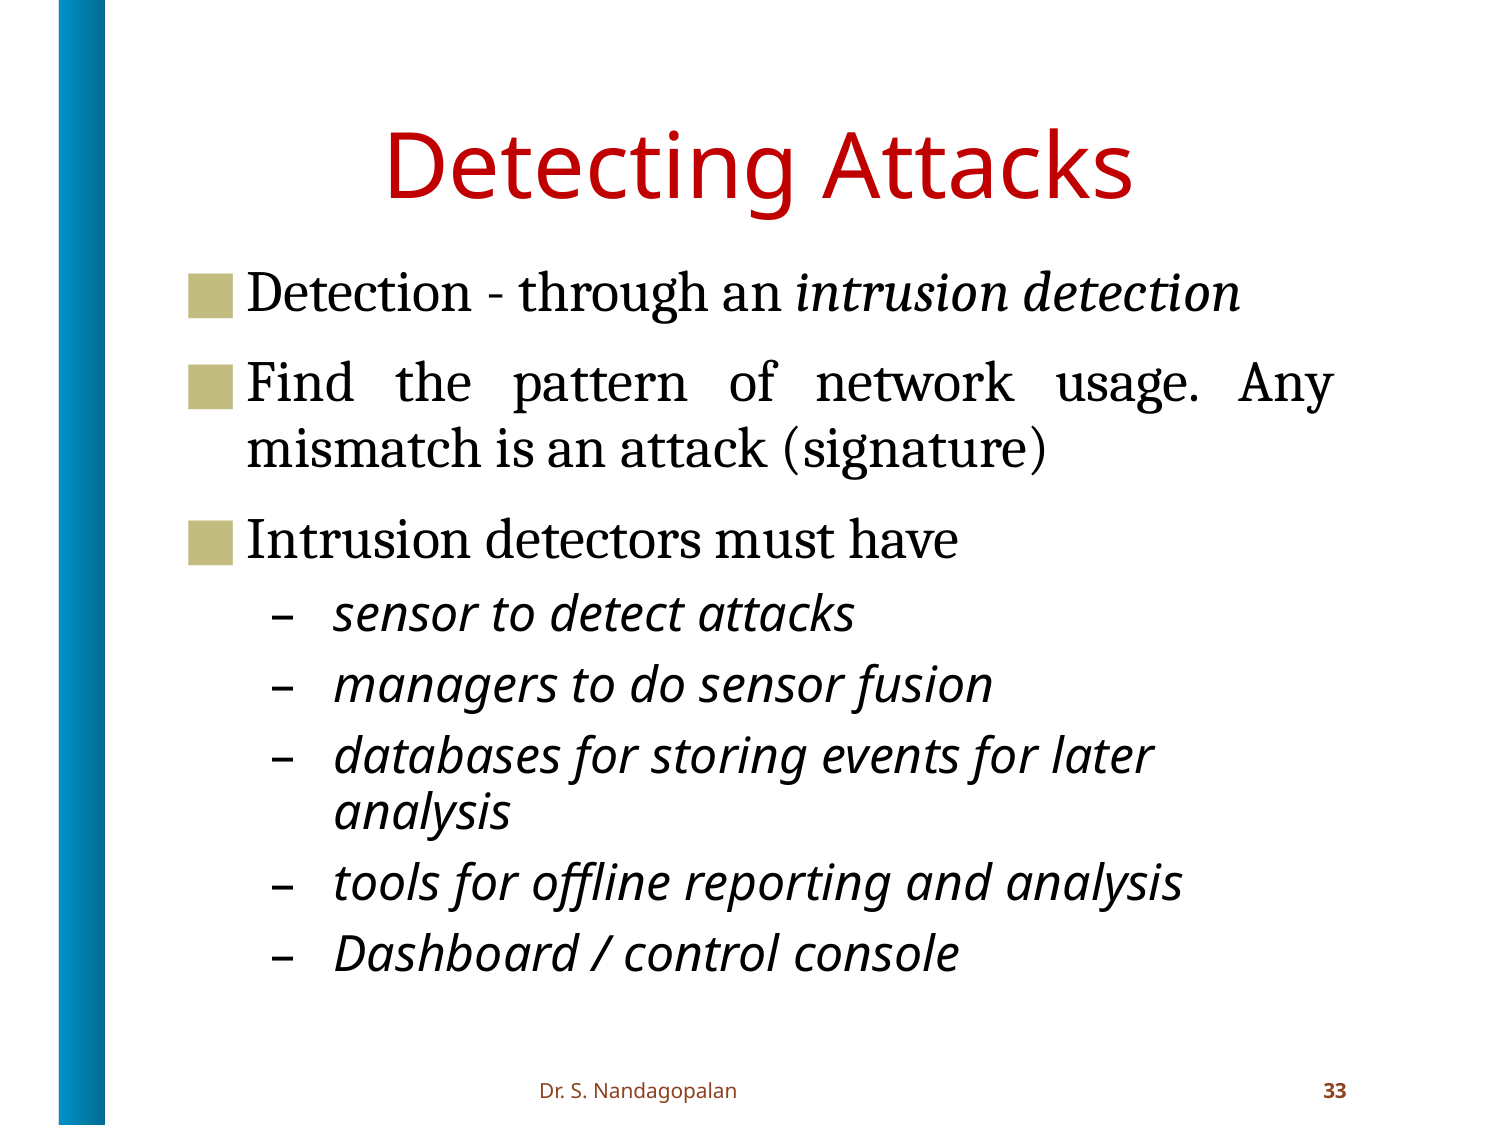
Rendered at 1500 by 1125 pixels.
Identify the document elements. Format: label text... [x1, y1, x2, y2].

footer Dr. S. Nandagopalan [524, 1058, 1129, 1125]
title Detecting Attacks [168, 112, 1351, 251]
slide_number 33 [1165, 1058, 1362, 1125]
list Detection - through an intrusion detection Find the pattern of network usage. Any mismatch is an attack (signature) Intrusion detectors must have sensor to detect attacks managers to do sensor fusion databases for storing events for later analysis tools for offline reporting and analysis Dashboard / control console [168, 251, 1351, 1047]
